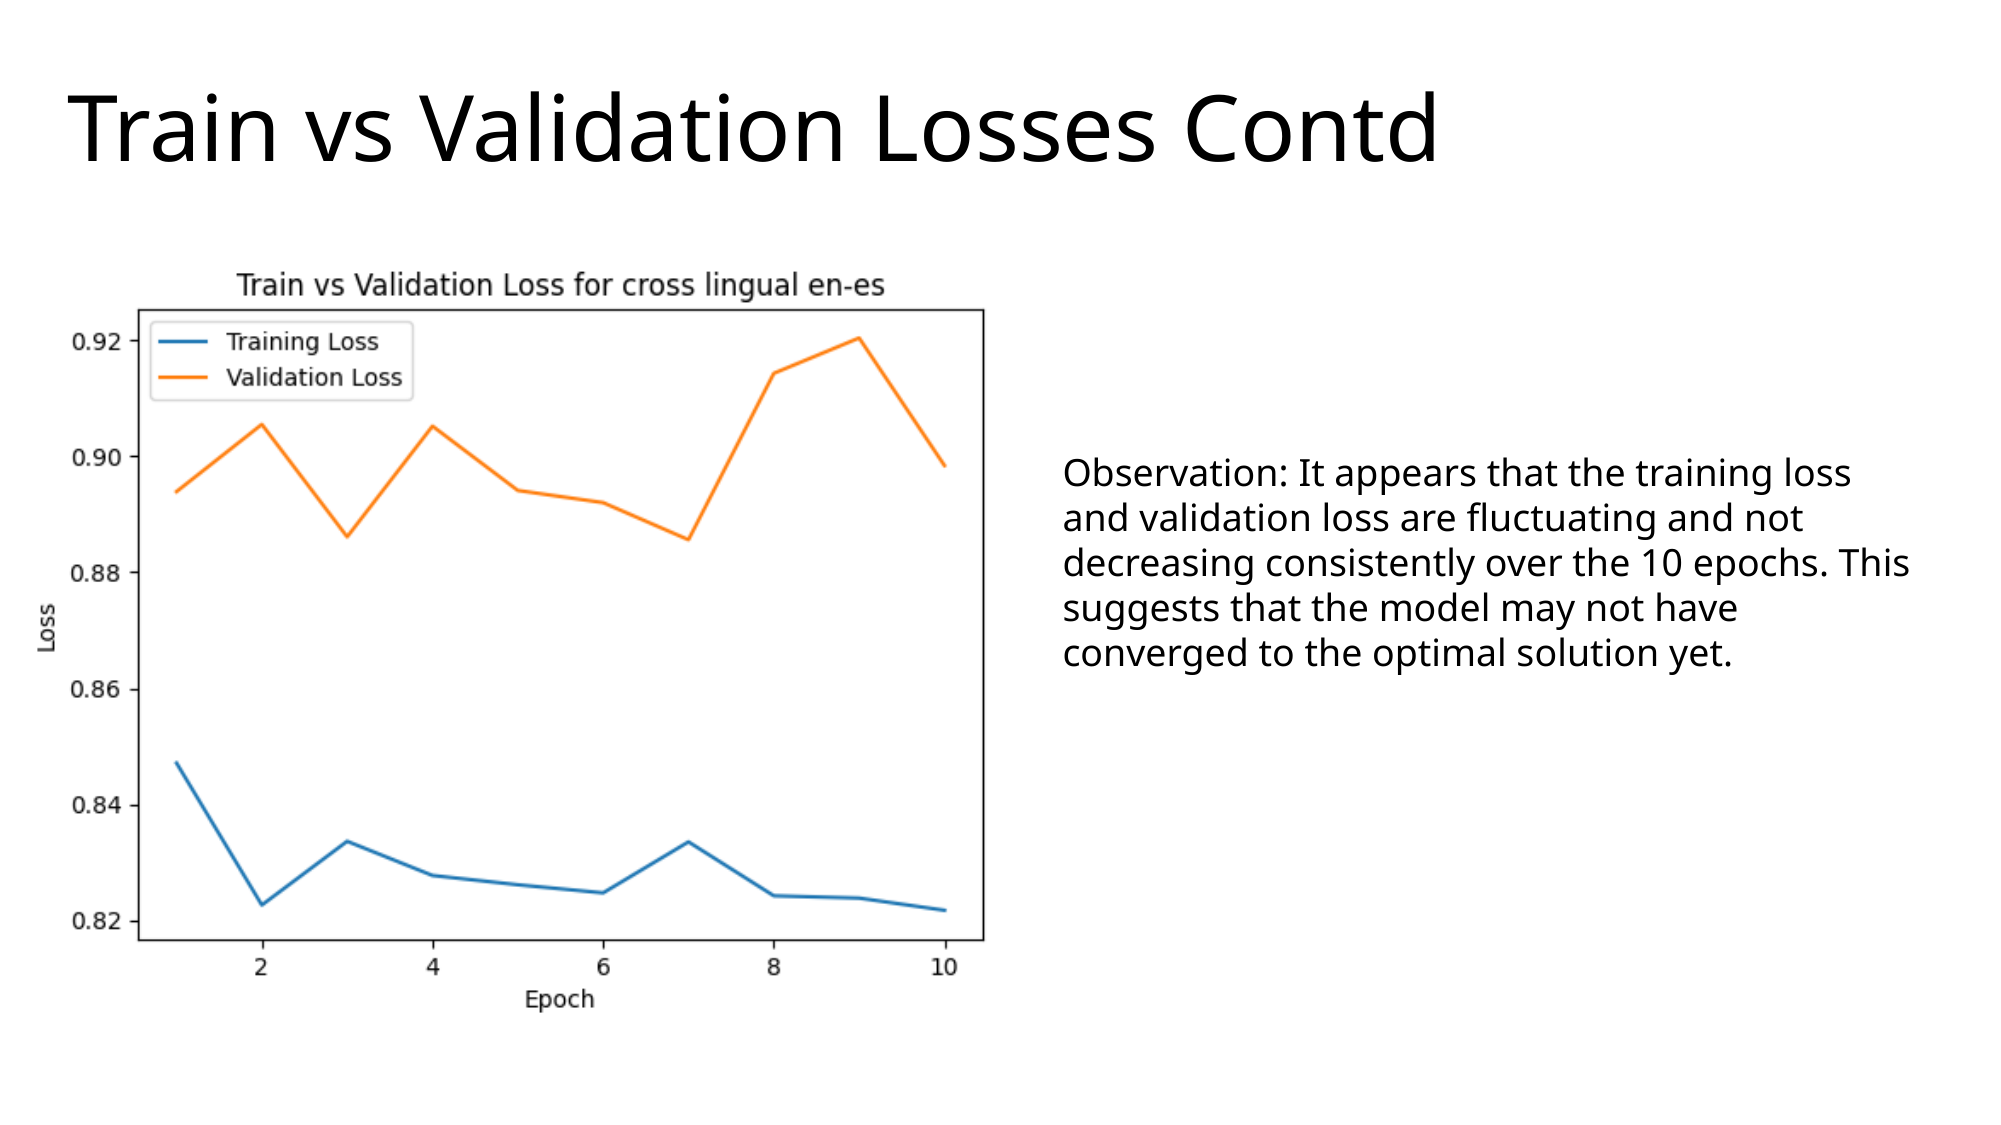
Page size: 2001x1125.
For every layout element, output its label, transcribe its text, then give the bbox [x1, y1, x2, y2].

title Train vs Validation Losses Contd [52, 61, 1926, 211]
text_box Observation: It appears that the training loss and validation loss are fluctuating and not decreasing consistently over the 10 epochs. This suggests that the model may not have converged to the optimal solution yet. [1047, 441, 1940, 681]
picture [19, 255, 1000, 1030]
